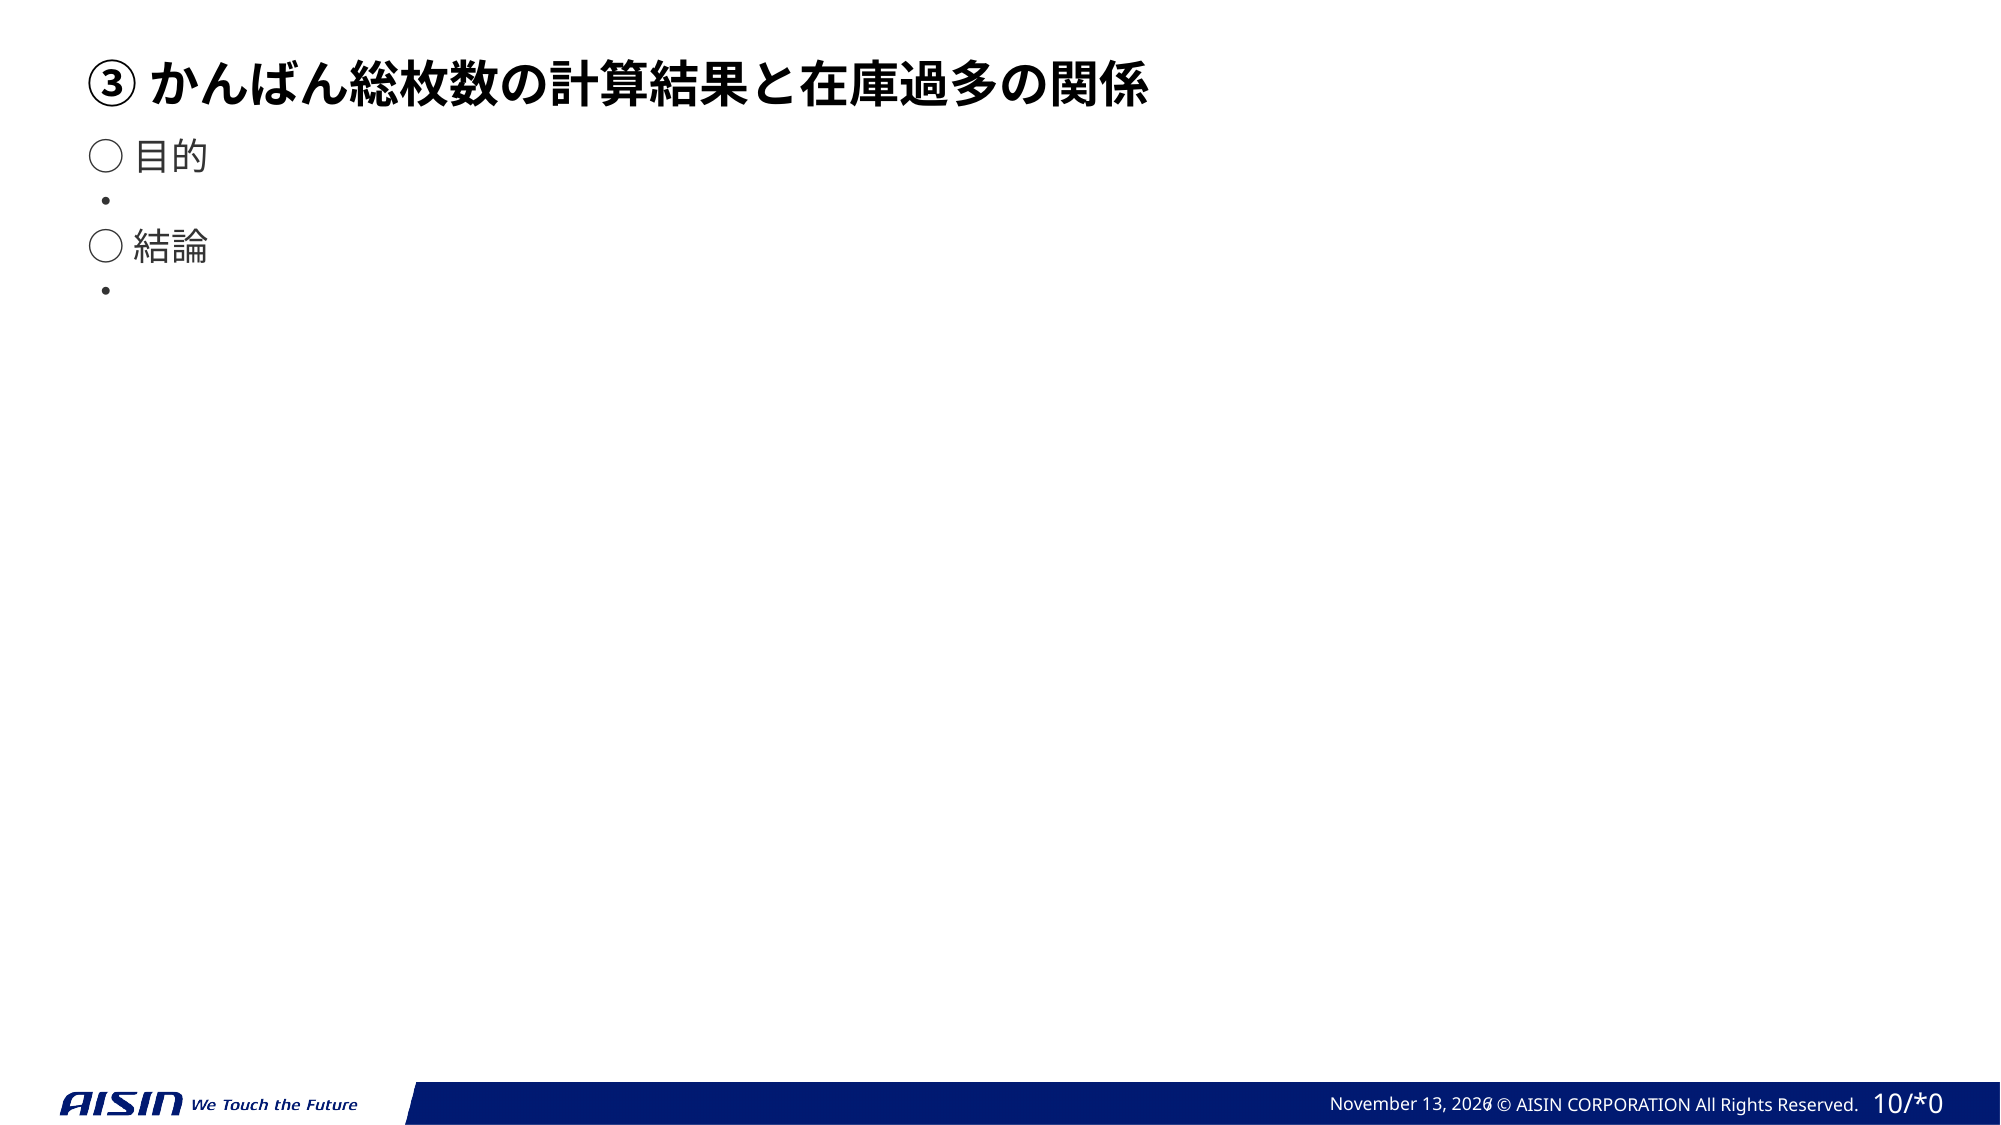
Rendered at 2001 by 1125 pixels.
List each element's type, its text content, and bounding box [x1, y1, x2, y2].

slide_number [1142, 1093, 1508, 1116]
list ○目的 ・ ○結論 ・ [72, 125, 1934, 1051]
list ③かんばん総枚数の計算結果と在庫過多の関係 [72, 44, 1934, 103]
picture [0, 1082, 2000, 1125]
